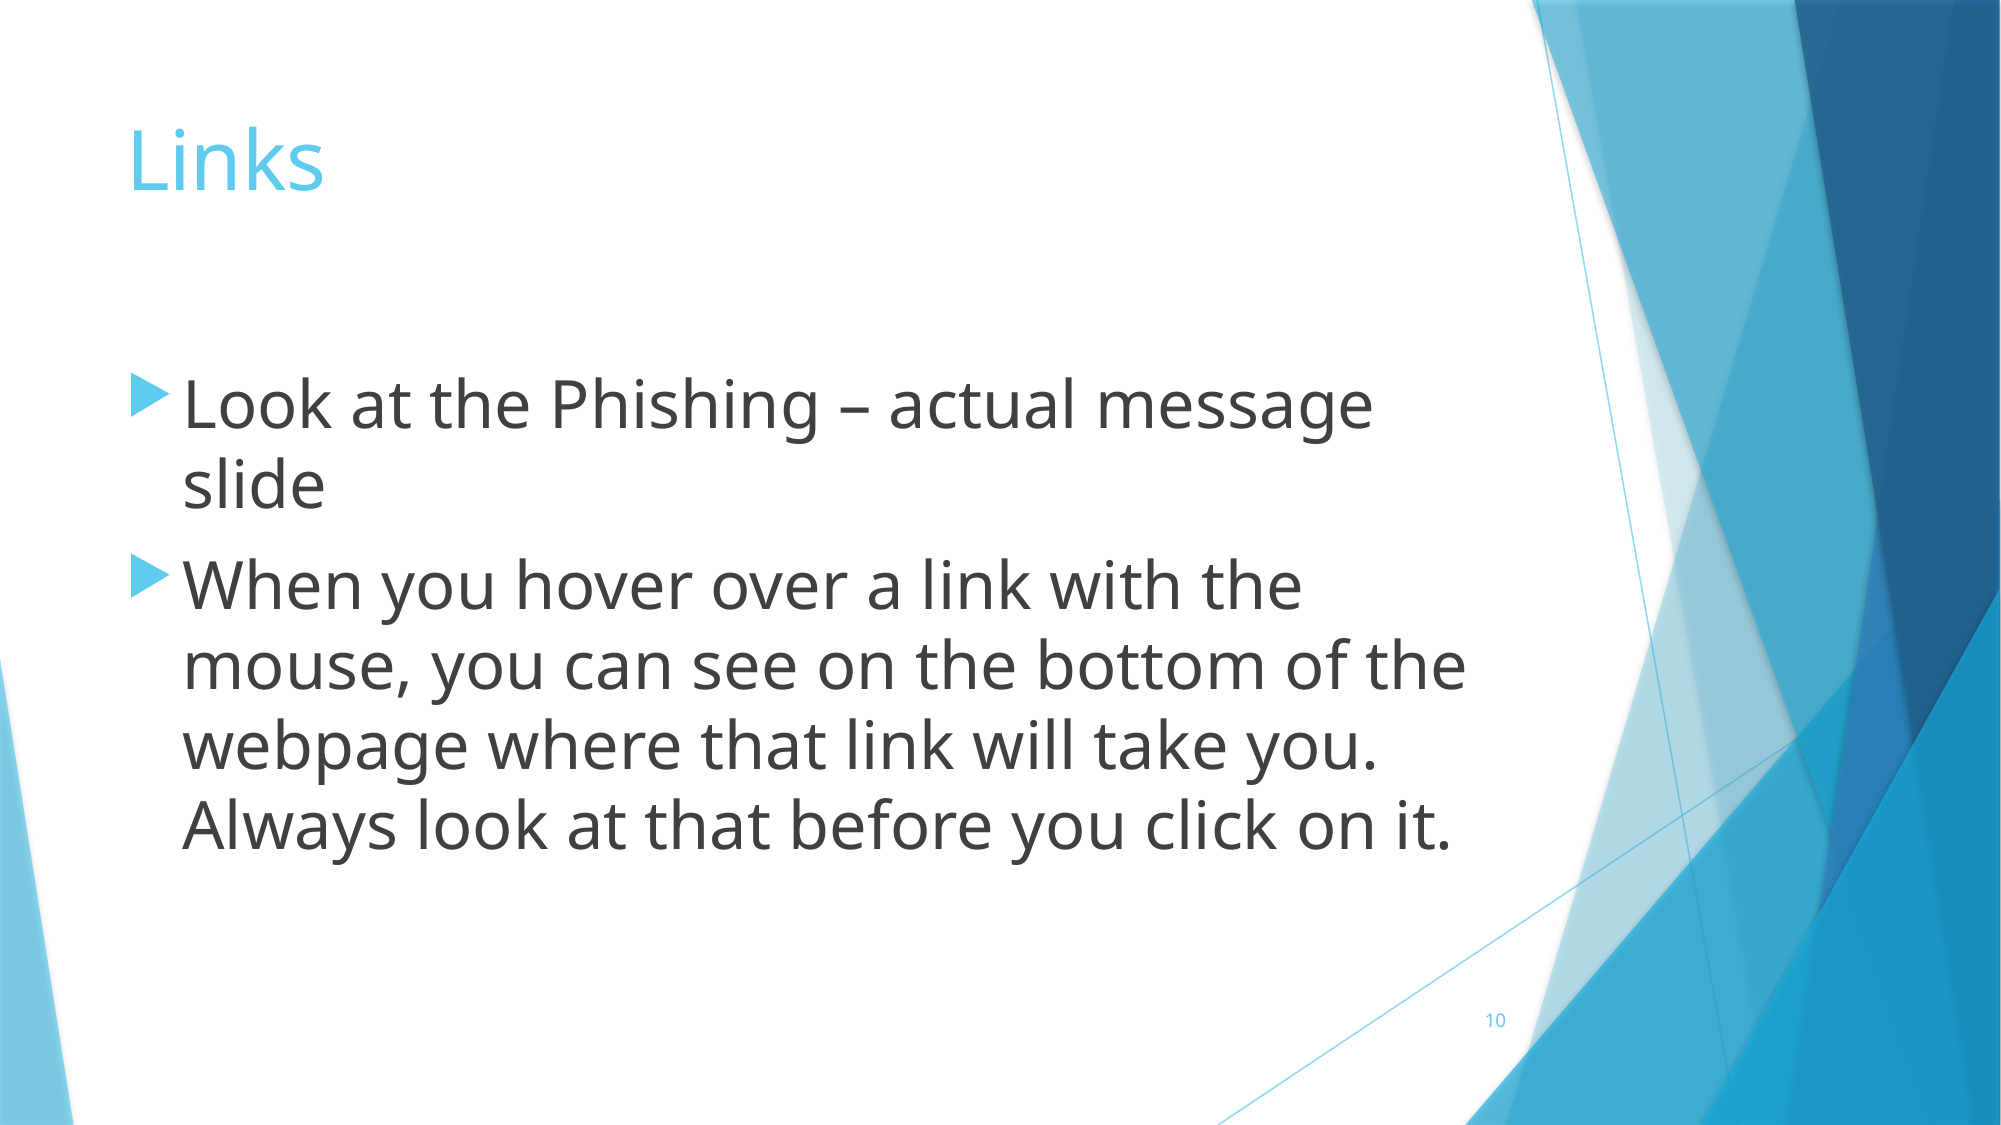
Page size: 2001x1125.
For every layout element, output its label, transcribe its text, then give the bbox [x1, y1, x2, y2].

list Look at the Phishing – actual message slide When you hover over a link with the mouse, you can see on the bottom of the webpage where that link will take you. Always look at that before you click on it. [111, 354, 1522, 992]
slide_number 10 [1409, 991, 1522, 1051]
title Links [111, 99, 1522, 317]
